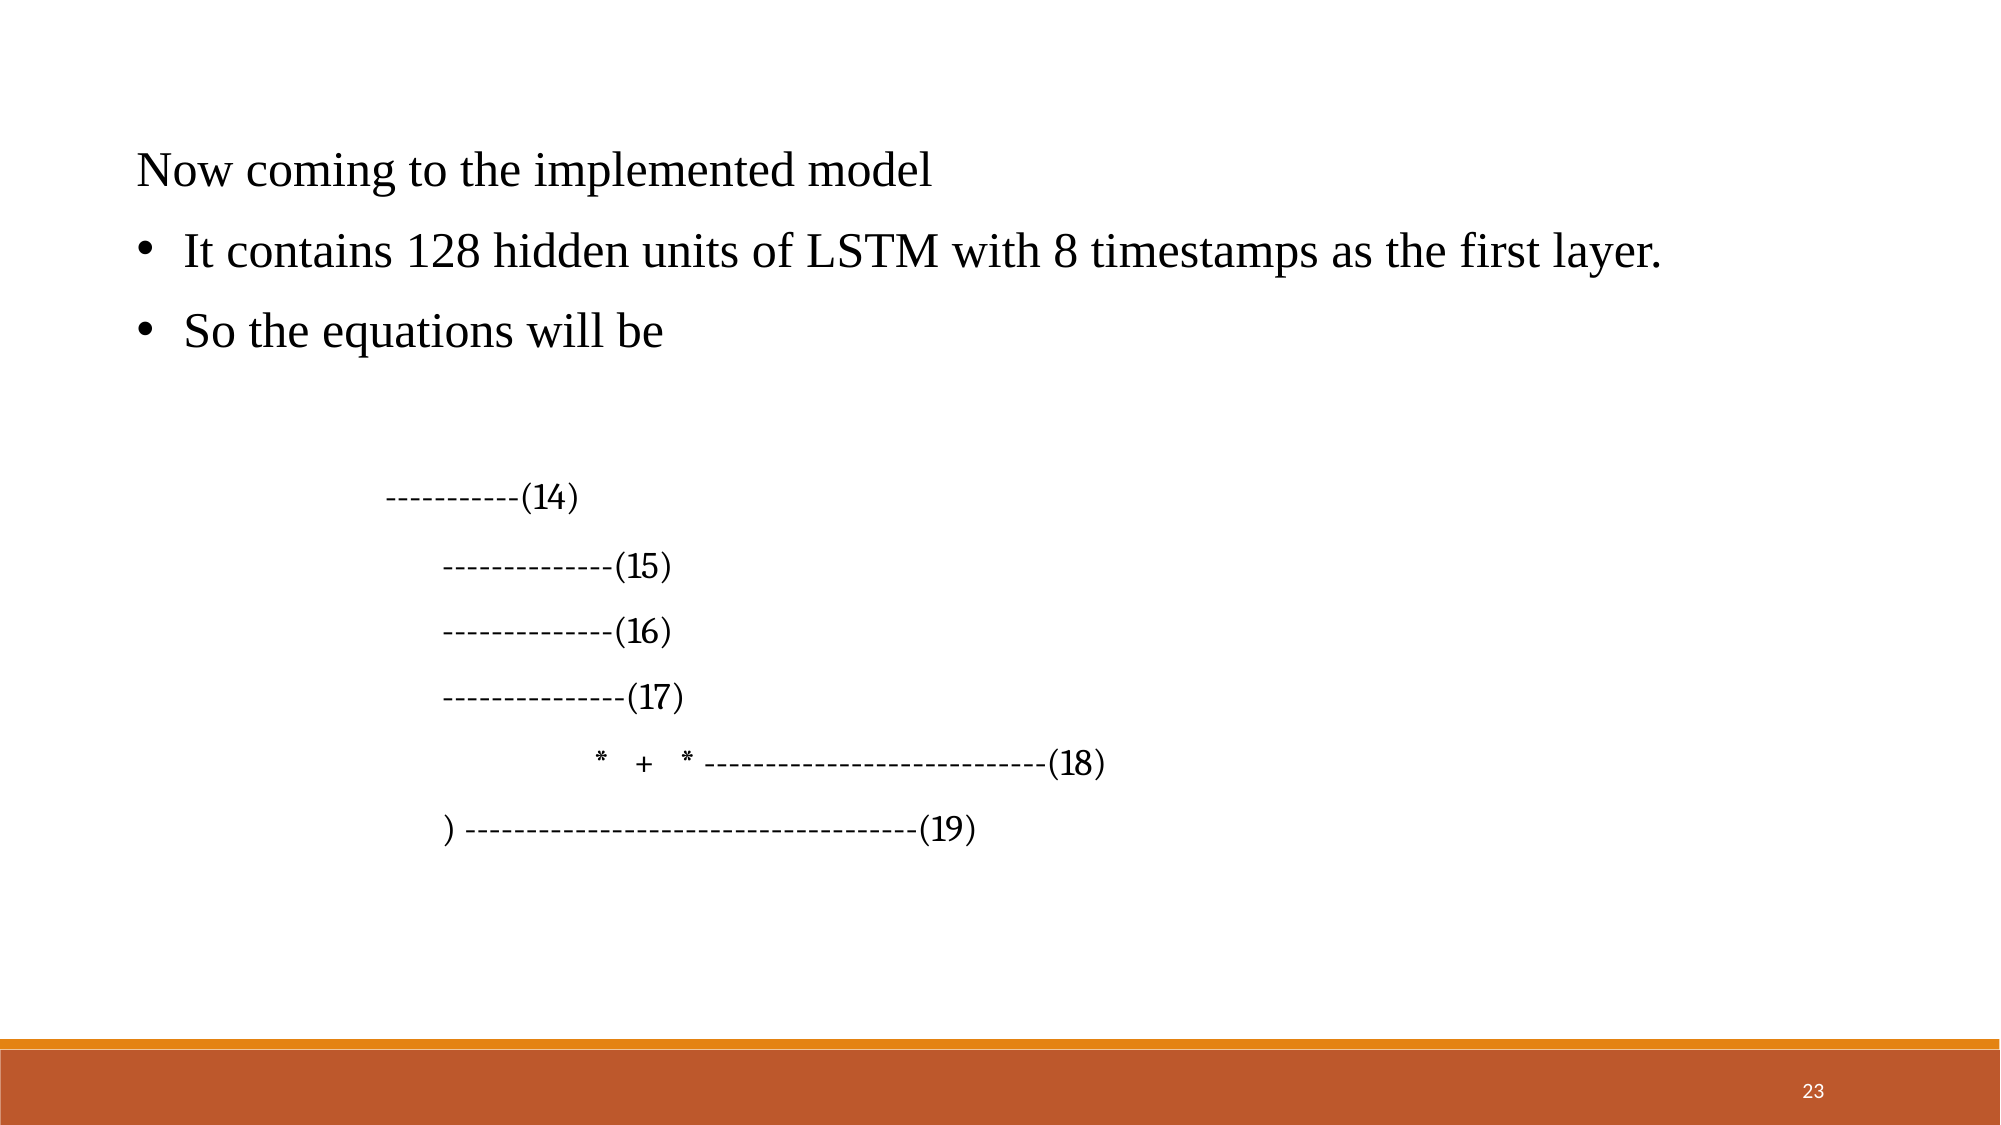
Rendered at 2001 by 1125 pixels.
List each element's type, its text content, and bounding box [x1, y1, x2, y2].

slide_number 23 [1624, 1059, 1840, 1120]
